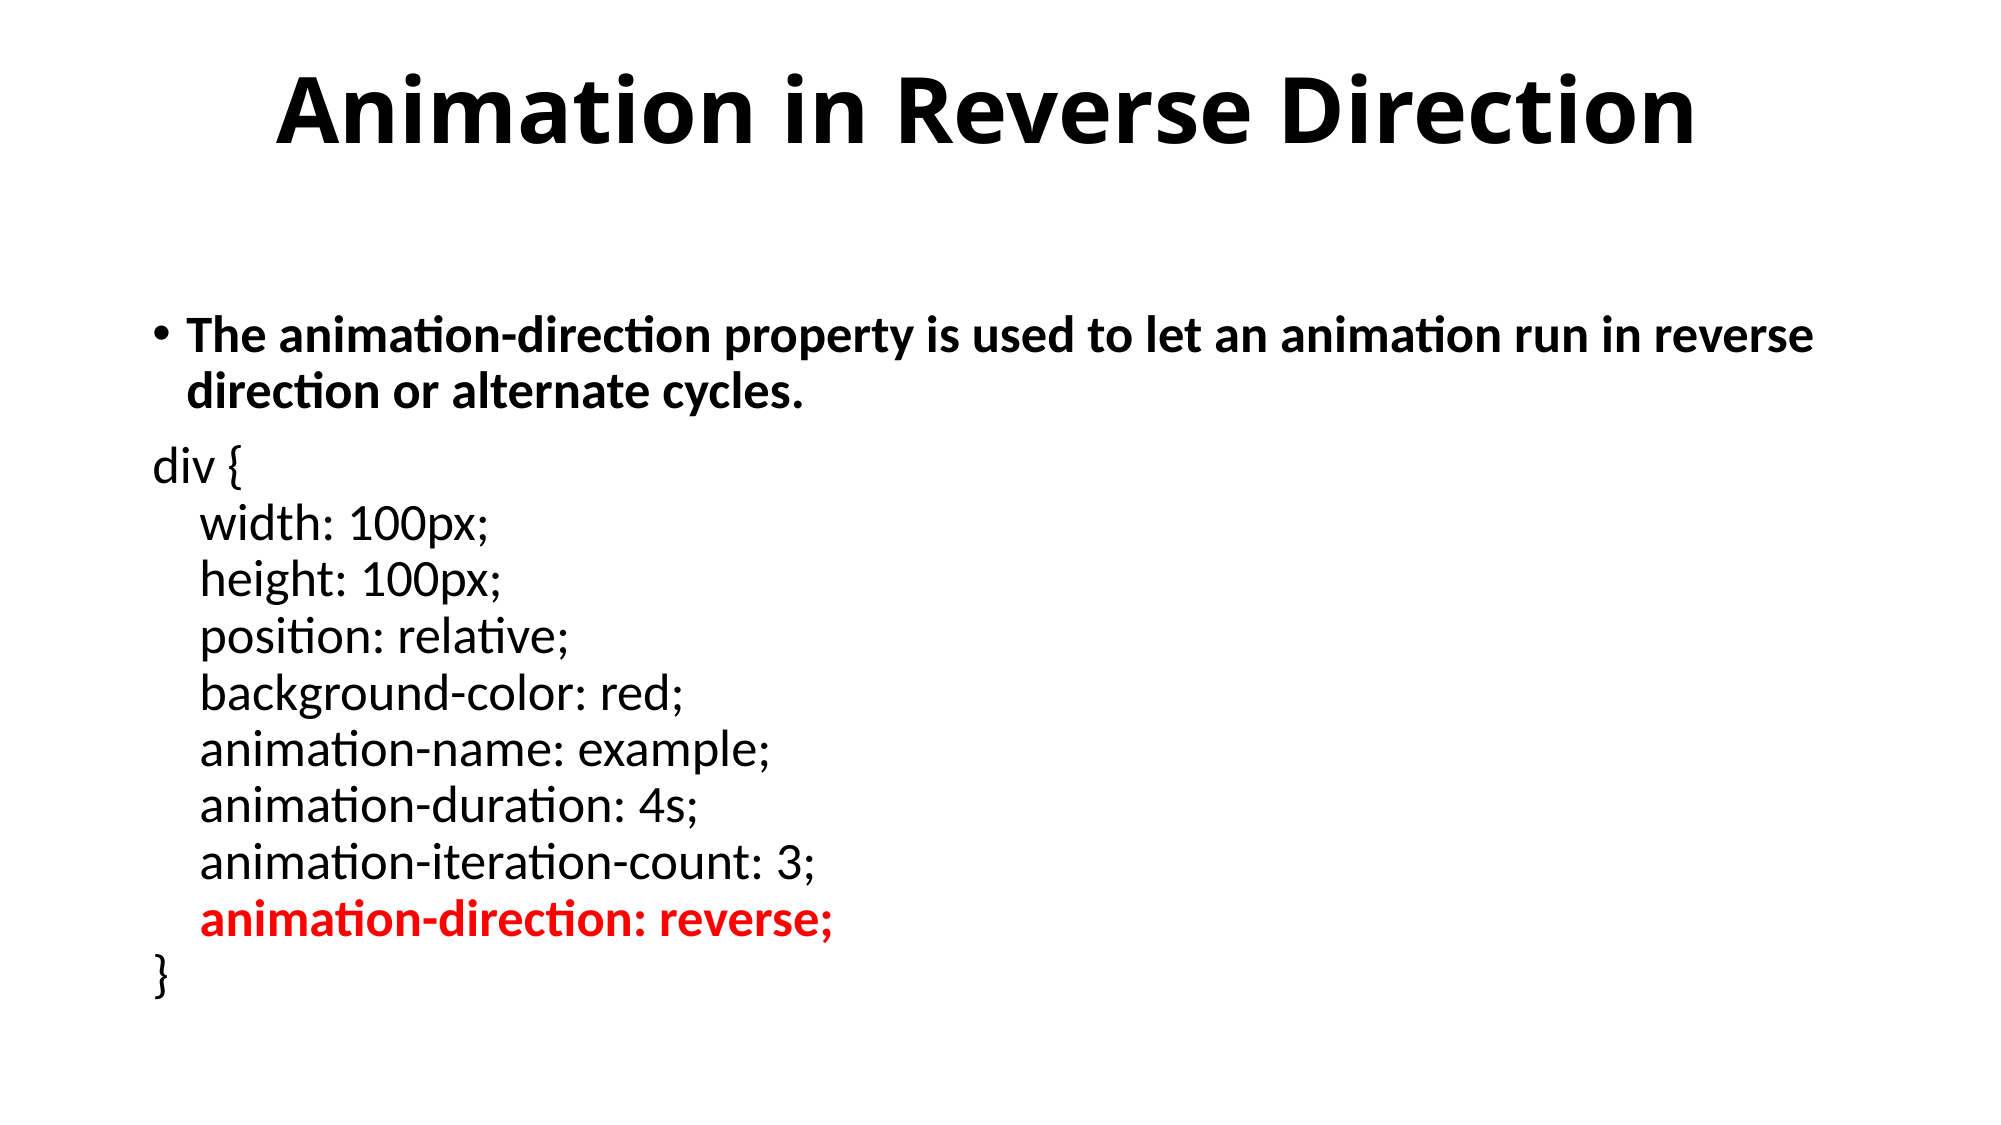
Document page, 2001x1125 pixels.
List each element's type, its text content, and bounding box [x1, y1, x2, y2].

list The animation-direction property is used to let an animation run in reverse direction or alternate cycles. div { width: 100px; height: 100px; position: relative; background-color: red; animation-name: example; animation-duration: 4s; animation-iteration-count: 3; animation-direction: reverse; } [137, 299, 1863, 1014]
title Animation in Reverse Direction [137, 59, 1863, 278]
